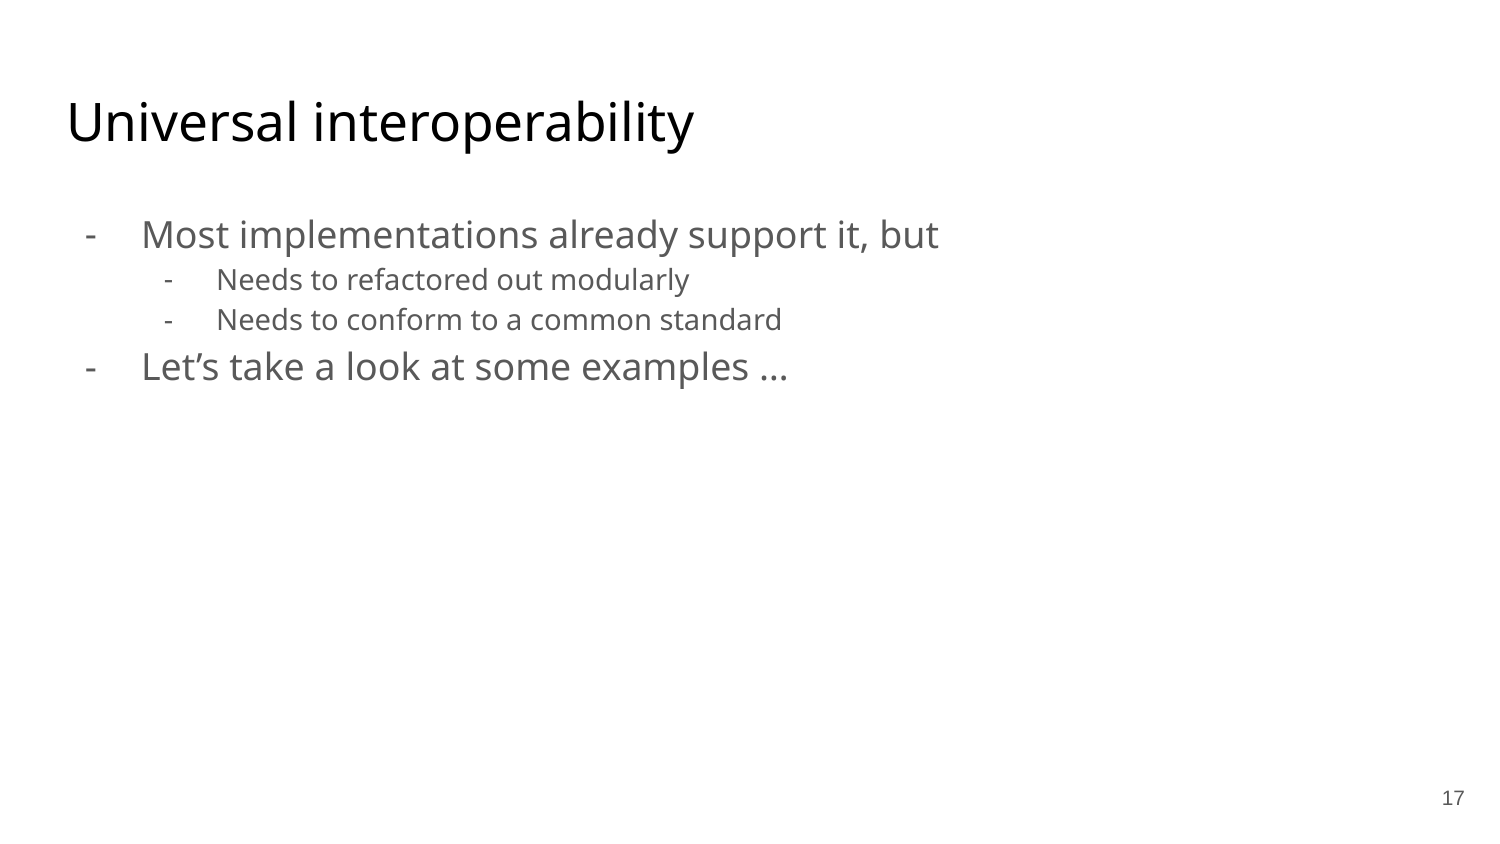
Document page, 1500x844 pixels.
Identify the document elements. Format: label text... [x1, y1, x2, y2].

title Universal interoperability [51, 72, 1449, 167]
slide_number 17 [1389, 764, 1480, 830]
list Most implementations already support it, but Needs to refactored out modularly Needs to conform to a common standard Let’s take a look at some examples … [51, 189, 1449, 750]
